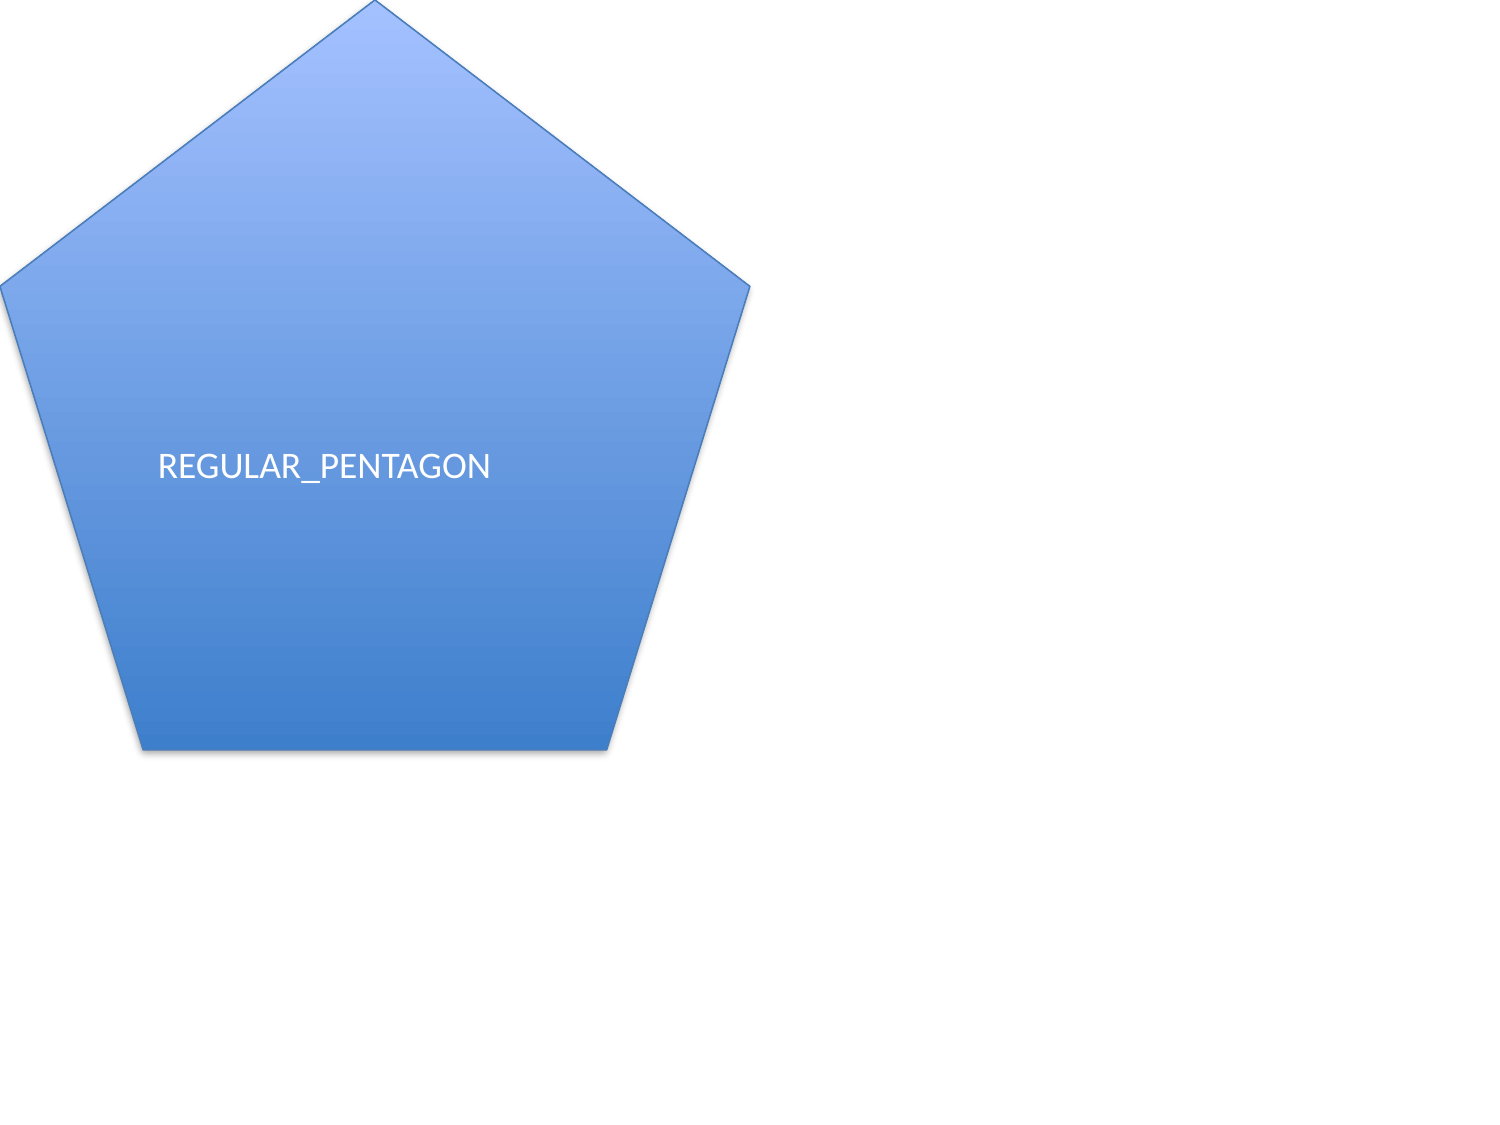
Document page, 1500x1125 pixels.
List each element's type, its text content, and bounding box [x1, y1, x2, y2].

text_box REGULAR_PENTAGON [0, 0, 751, 751]
